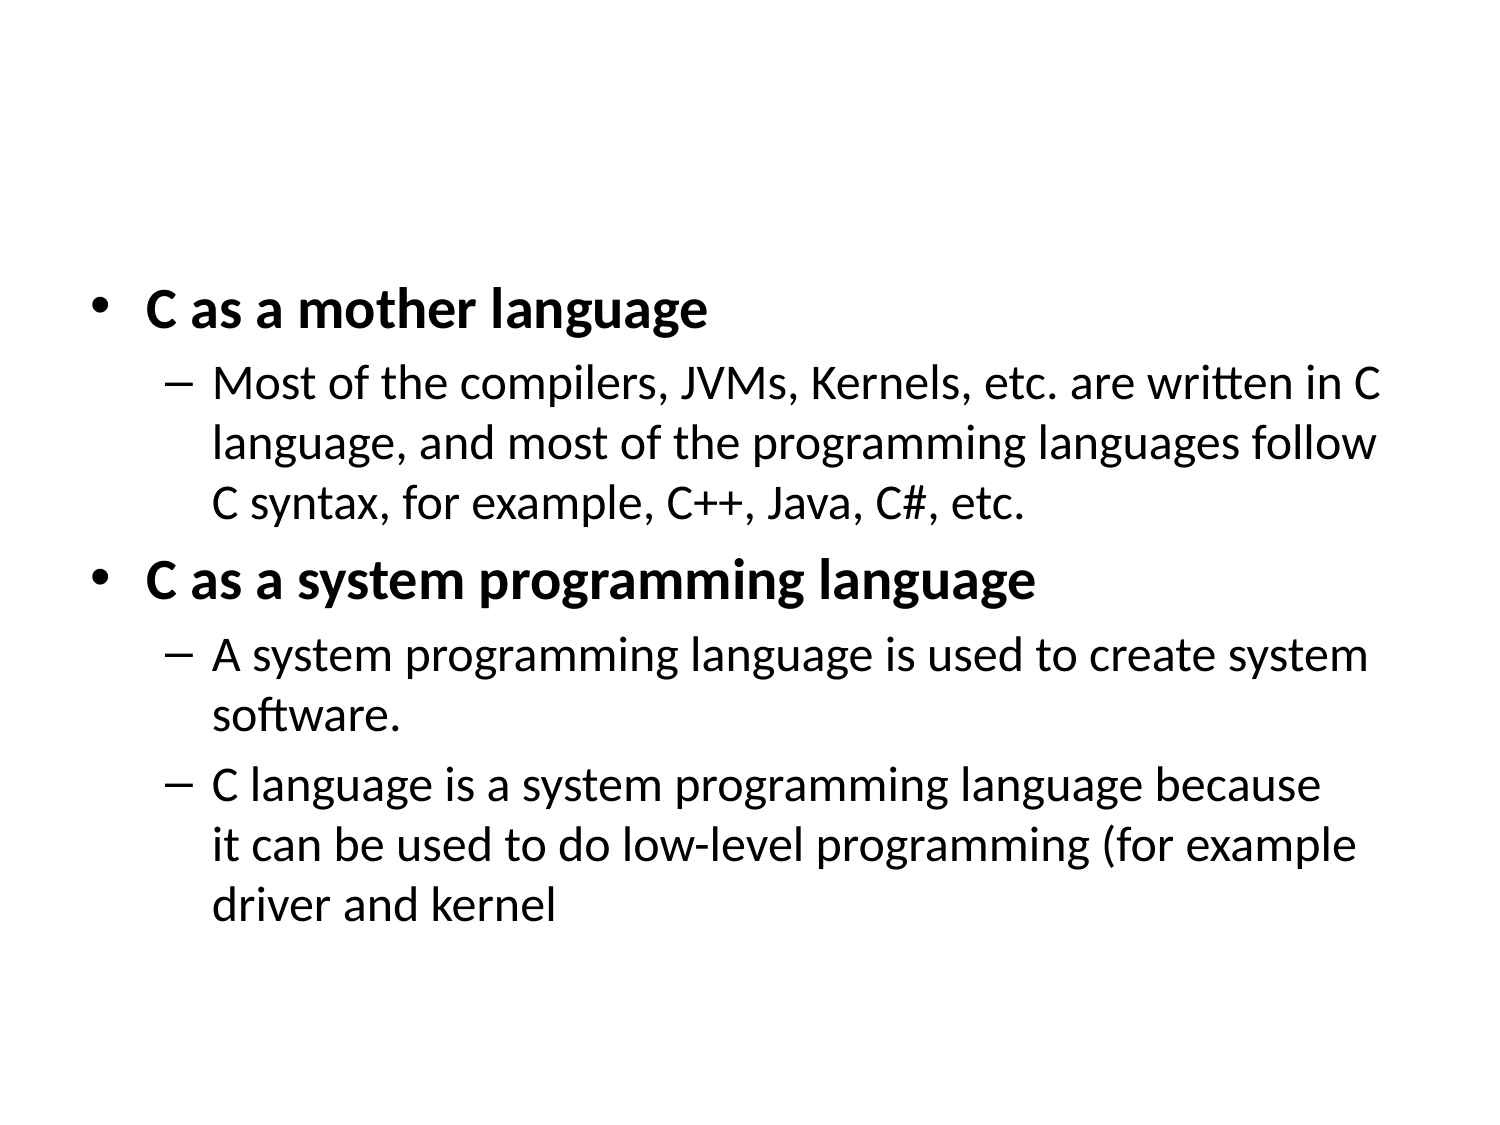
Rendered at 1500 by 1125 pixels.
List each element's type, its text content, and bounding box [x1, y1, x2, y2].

list C as a mother language Most of the compilers, JVMs, Kernels, etc. are written in C language, and most of the programming languages follow C syntax, for example, C++, Java, C#, etc. C as a system programming language A system programming language is used to create system software. C language is a system programming language because it can be used to do low-level programming (for example driver and kernel [75, 262, 1425, 1005]
